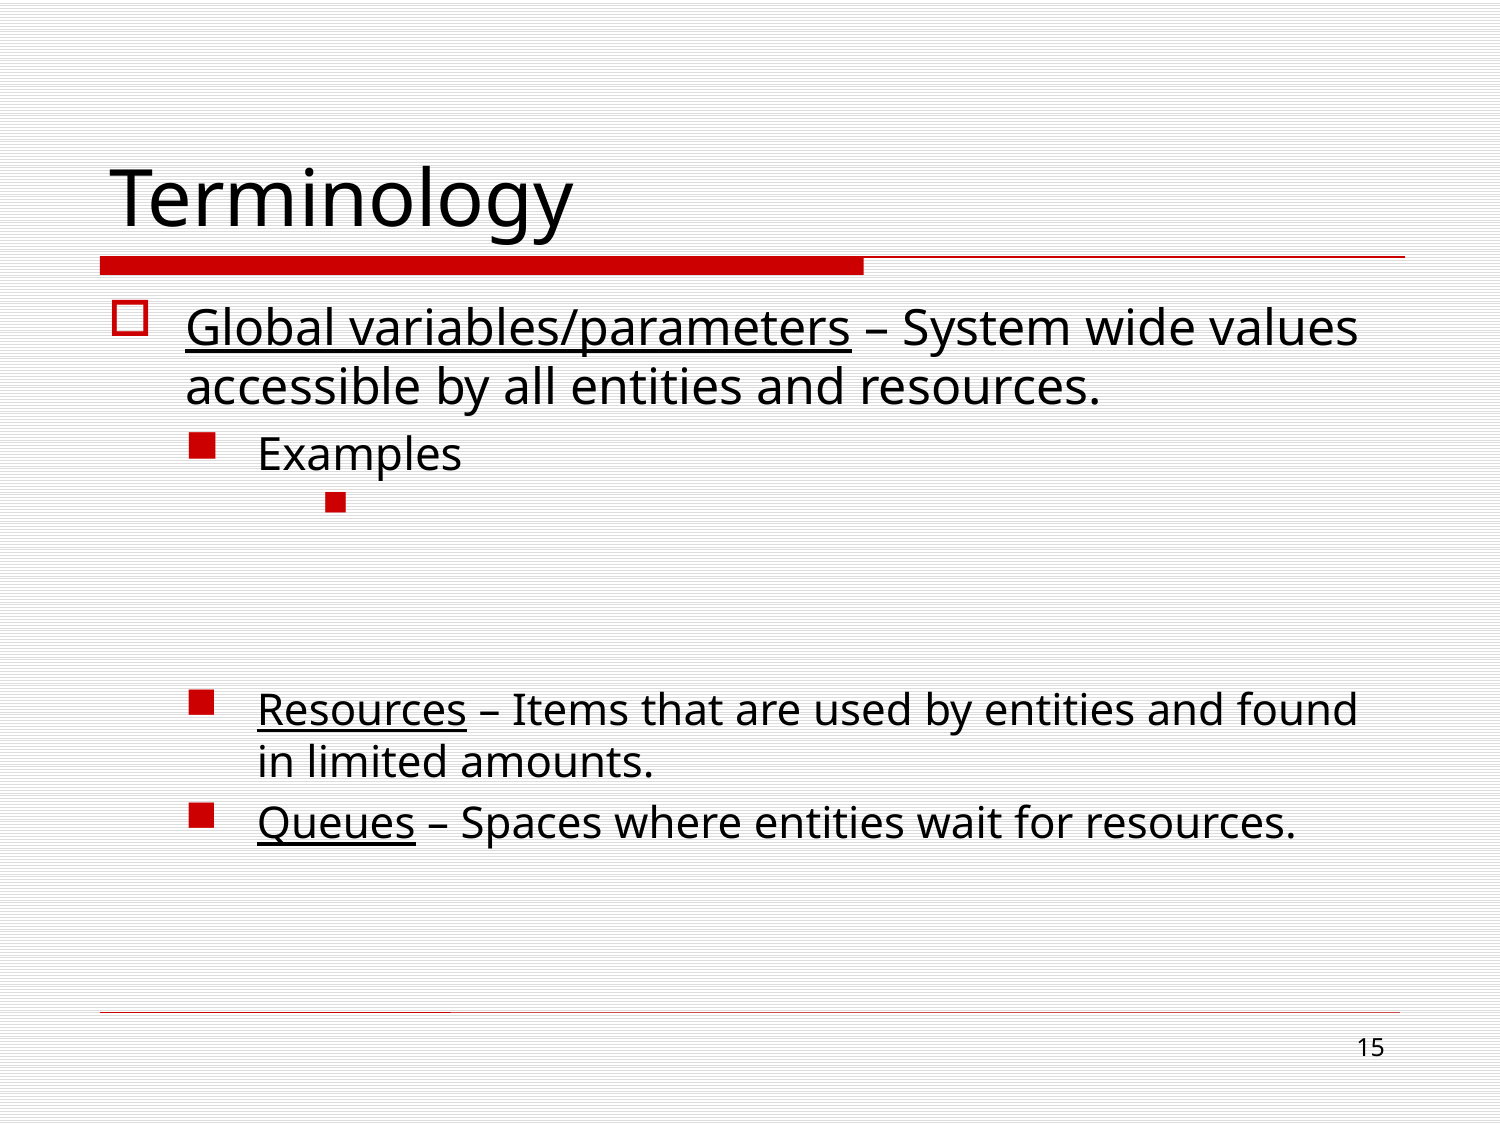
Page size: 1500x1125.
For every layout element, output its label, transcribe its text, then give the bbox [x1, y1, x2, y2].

list Global variables/parameters – System wide values accessible by all entities and resources. Examples Resources – Items that are used by entities and found in limited amounts. Queues – Spaces where entities wait for resources. [92, 287, 1406, 988]
title Terminology [94, 50, 1407, 250]
slide_number 15 [1074, 1024, 1401, 1103]
